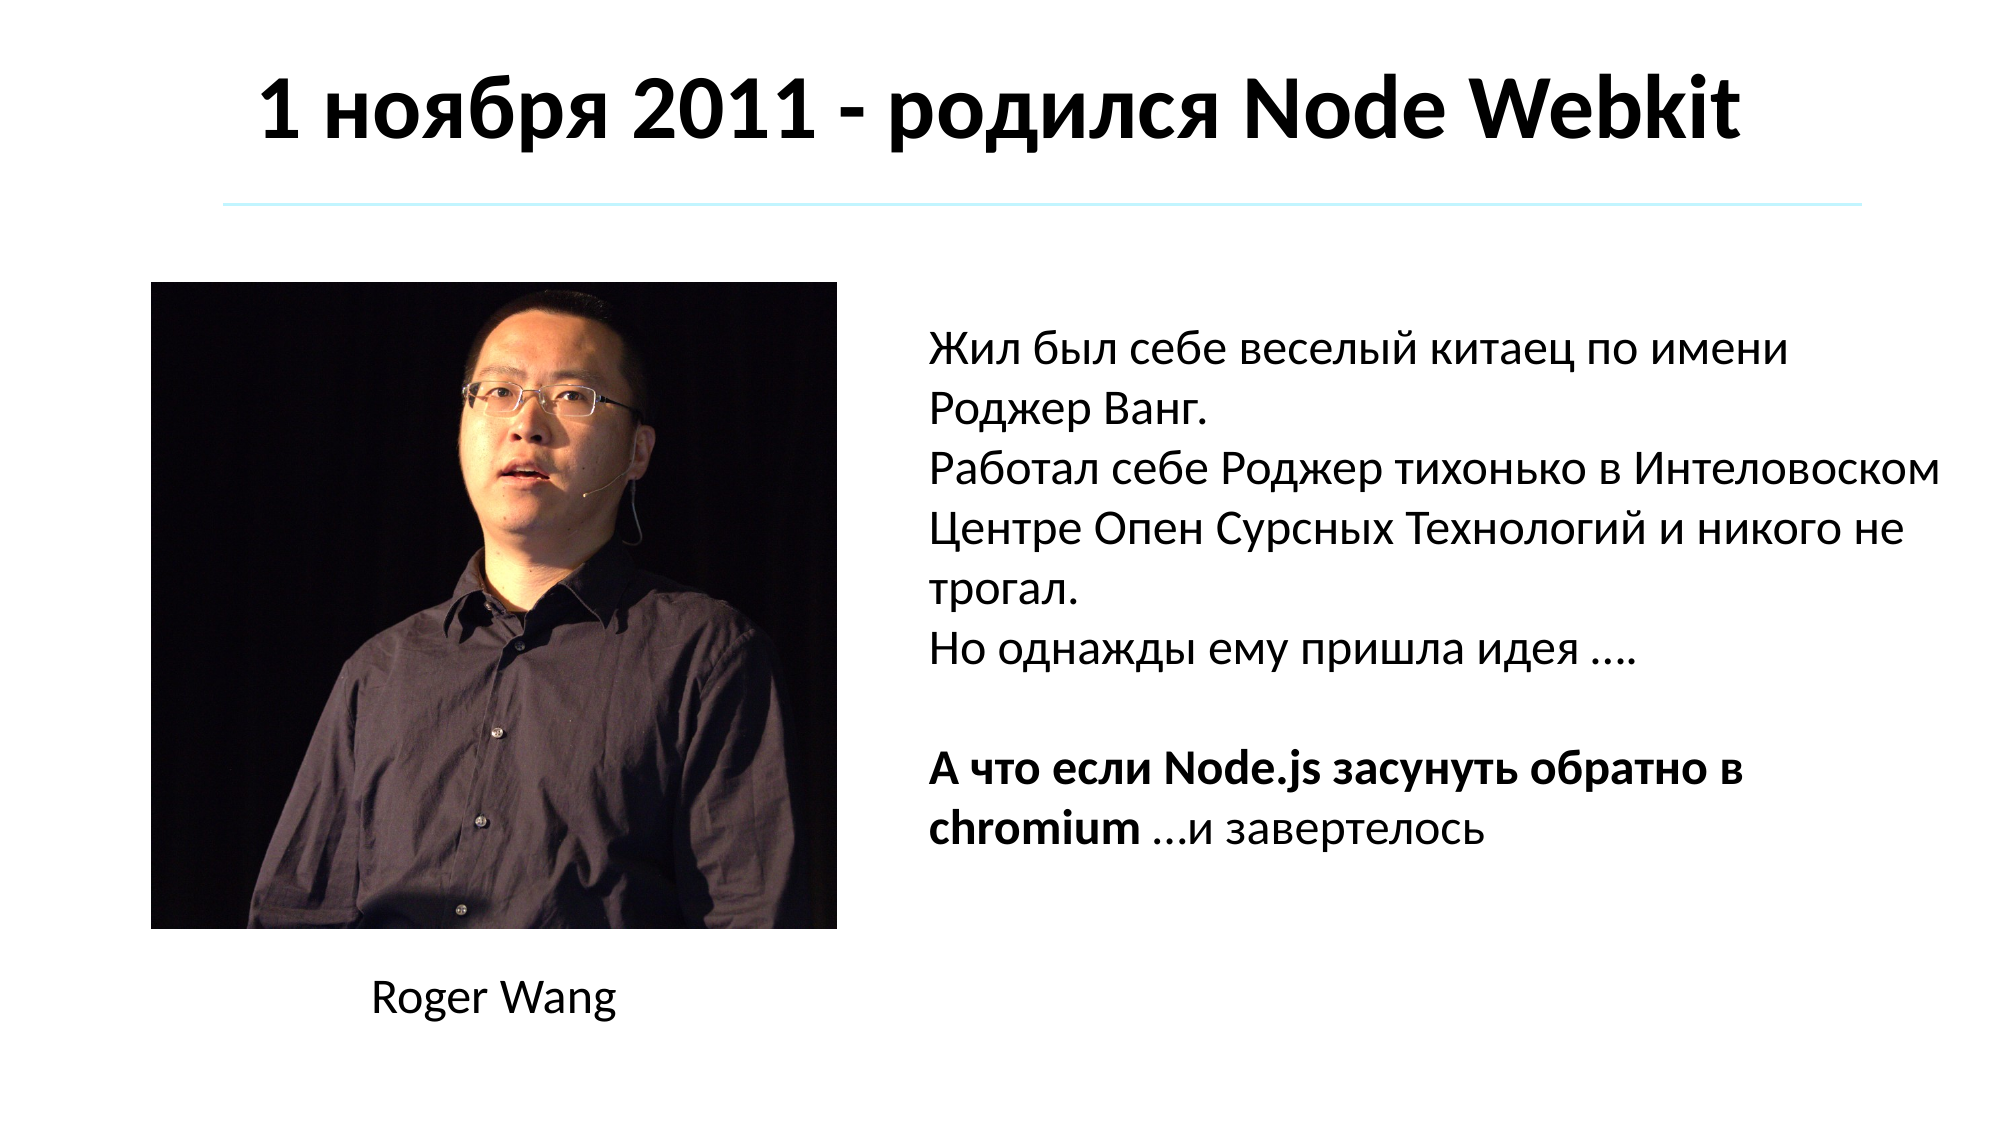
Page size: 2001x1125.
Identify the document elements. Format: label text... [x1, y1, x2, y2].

text_box Roger Wang [356, 956, 632, 1031]
text_box Жил был себе веселый китаец по имени Роджер Ванг. Работал себе Роджер тихонько в Интеловоском Центре Опен Сурсных Технологий и никого не трогал. Но однажды ему пришла идея …. А что если Node.js засунуть обратно в chromium …и завертелось [914, 307, 1966, 862]
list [151, 282, 837, 929]
title 1 ноября 2011 - родился Node Webkit [137, 0, 1863, 218]
